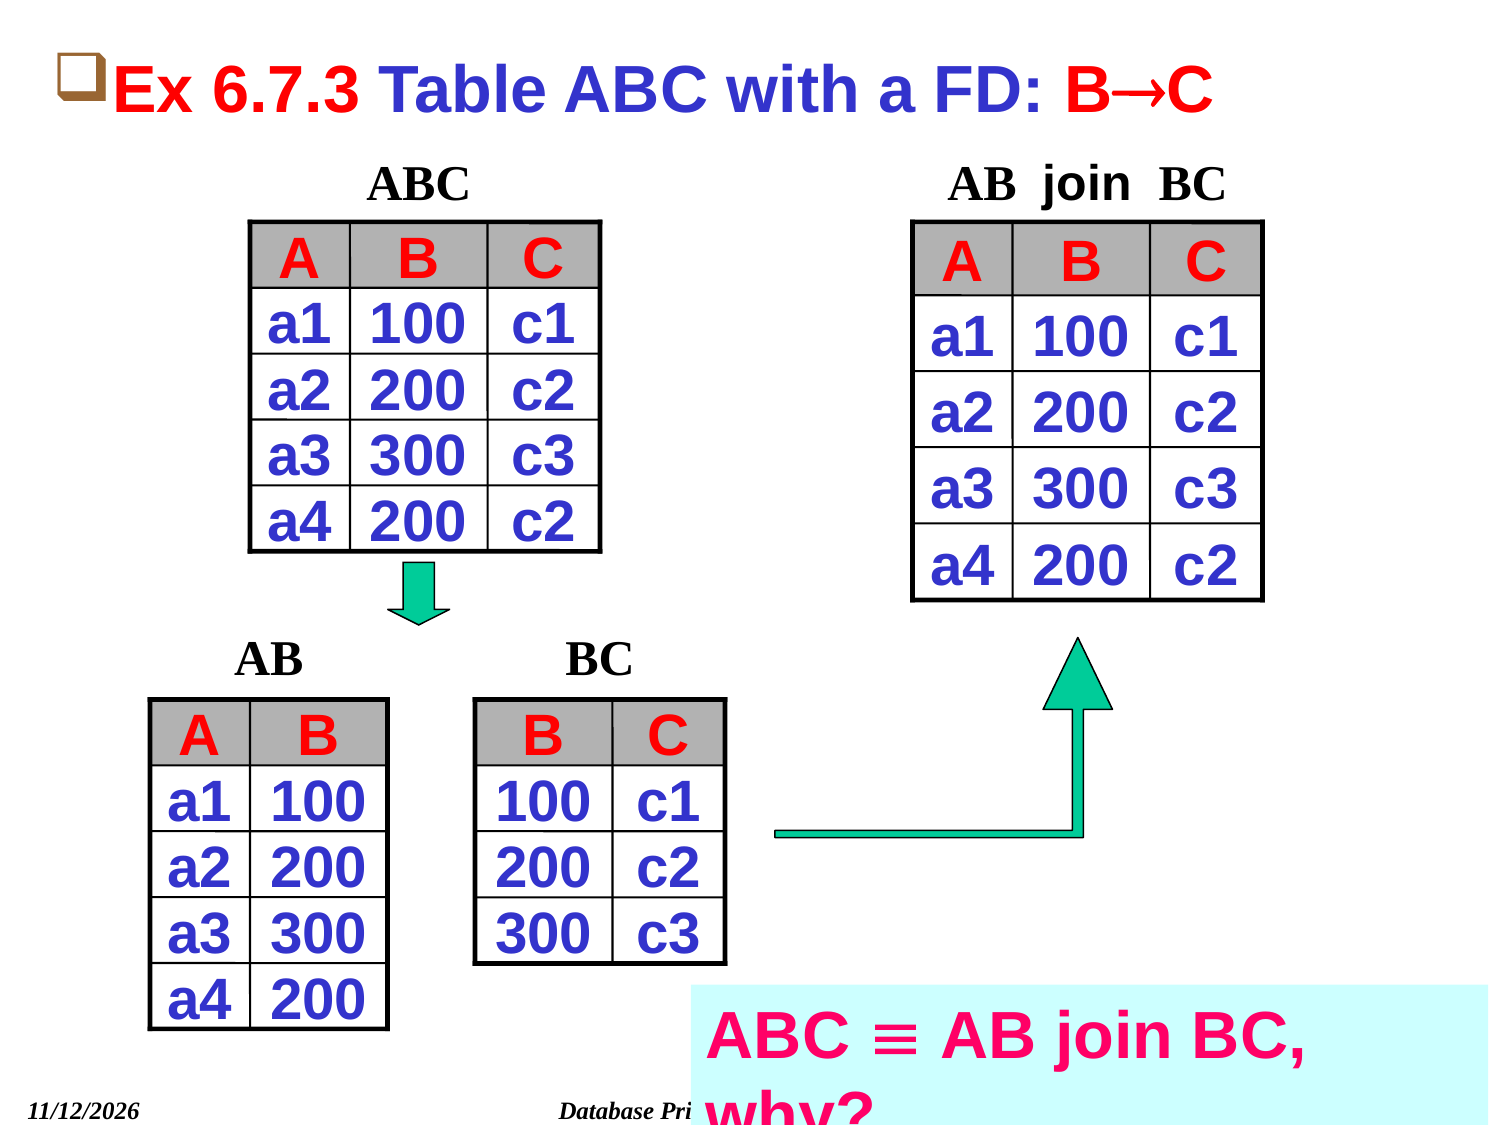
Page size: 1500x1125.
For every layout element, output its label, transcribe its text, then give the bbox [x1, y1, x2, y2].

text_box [774, 149, 1263, 838]
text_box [149, 562, 726, 1030]
text_box Database Principles & Programming [425, 1087, 690, 1125]
list Ex 6.7.3 Table ABC with a FD: BC [37, 38, 1463, 901]
text_box [12, 1087, 325, 1125]
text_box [249, 149, 601, 552]
text_box ABC  AB join BC, why? [690, 984, 1489, 1125]
